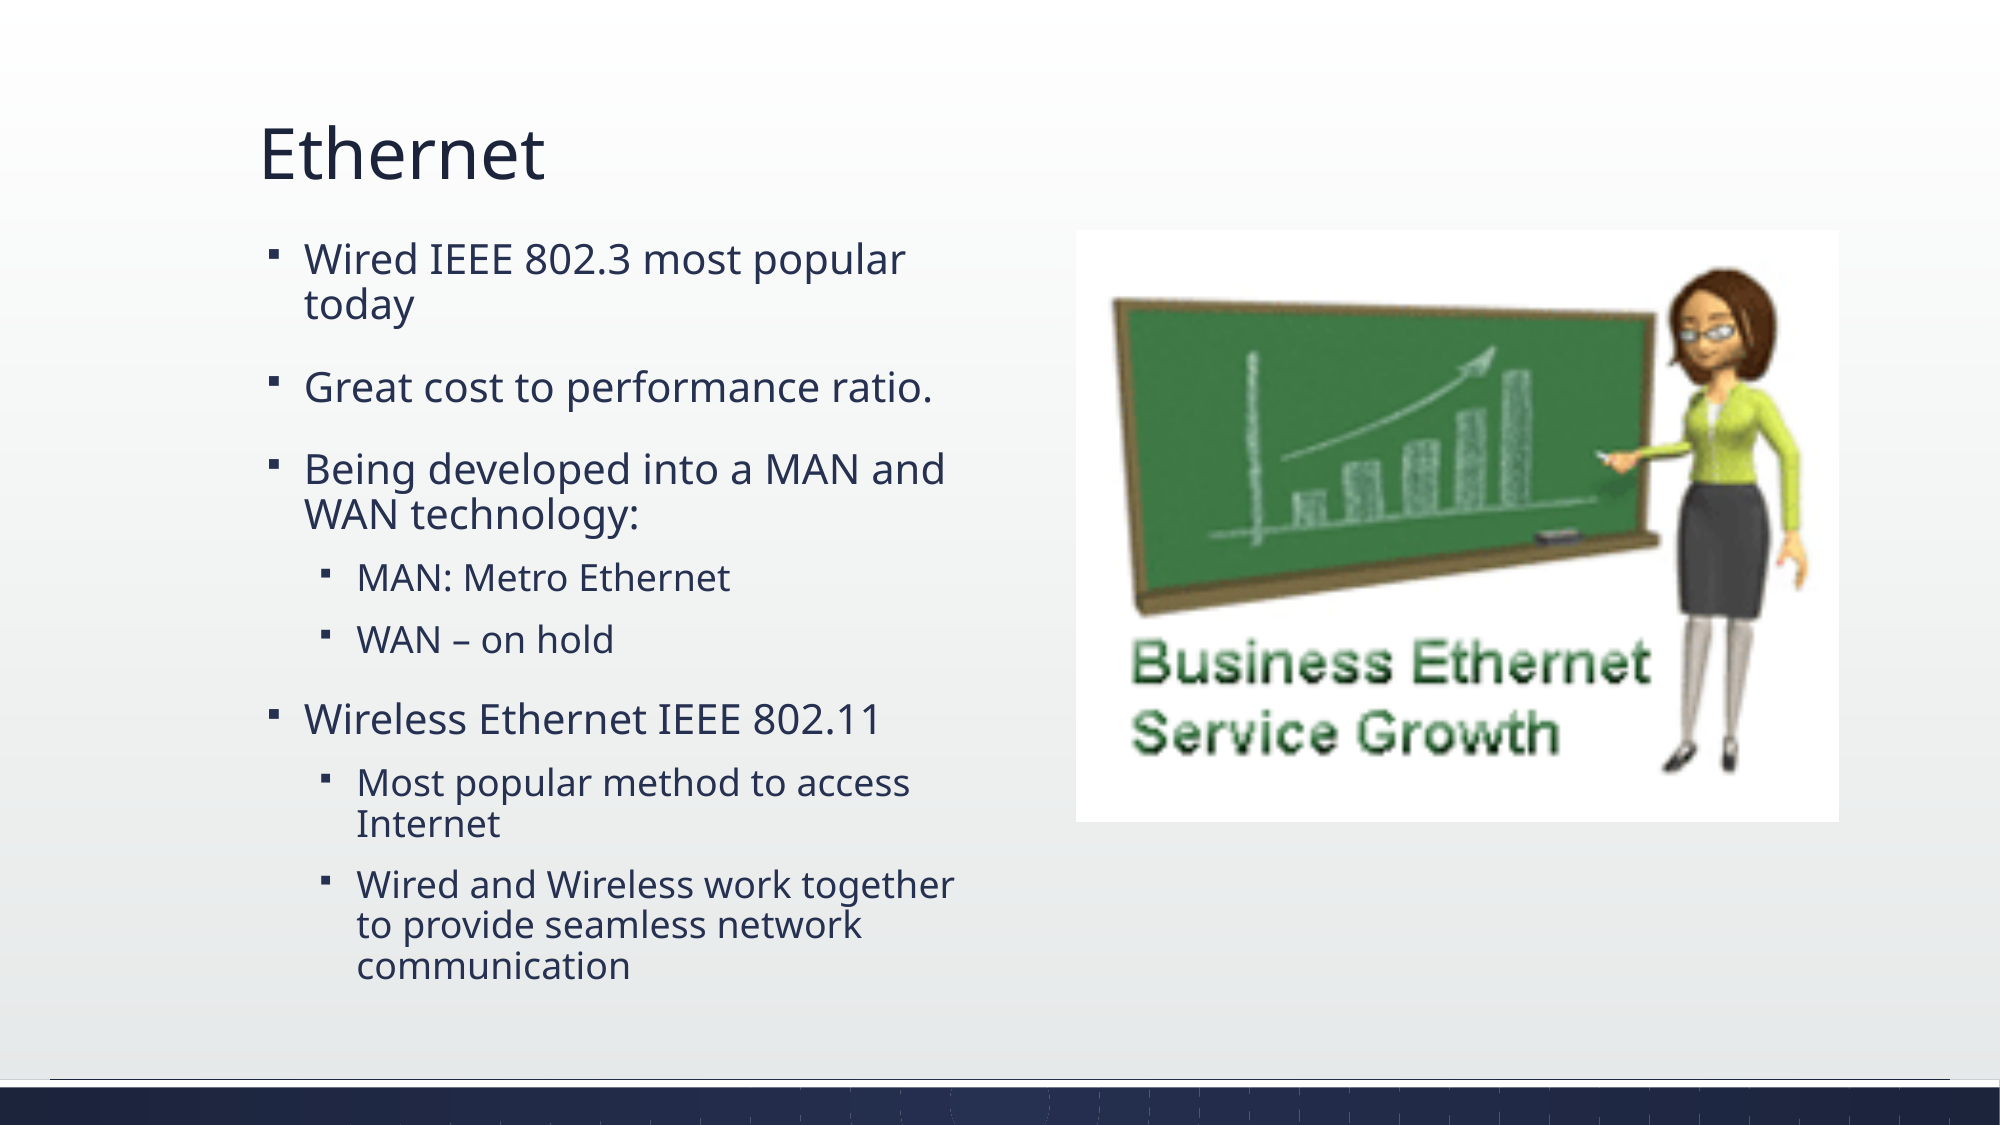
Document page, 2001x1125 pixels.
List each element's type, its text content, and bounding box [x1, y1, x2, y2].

list Wired IEEE 802.3 most popular today Great cost to performance ratio. Being developed into a MAN and WAN technology: MAN: Metro Ethernet WAN – on hold Wireless Ethernet IEEE 802.11 Most popular method to access Internet Wired and Wireless work together to provide seamless network communication [244, 743, 972, 969]
picture [1076, 230, 1839, 822]
text_box [243, 574, 1076, 743]
text_box [219, 311, 1076, 515]
list Wired IEEE 802.3 most popular today Great cost to performance ratio. Being developed into a MAN and WAN technology: MAN: Metro Ethernet WAN – on hold Wireless Ethernet IEEE 802.11 Most popular method to access Internet Wired and Wireless work together to provide seamless network communication [244, 515, 972, 574]
list Wired IEEE 802.3 most popular today Great cost to performance ratio. Being developed into a MAN and WAN technology: MAN: Metro Ethernet WAN – on hold Wireless Ethernet IEEE 802.11 Most popular method to access Internet Wired and Wireless work together to provide seamless network communication [244, 231, 972, 311]
title Ethernet [244, 0, 1804, 203]
